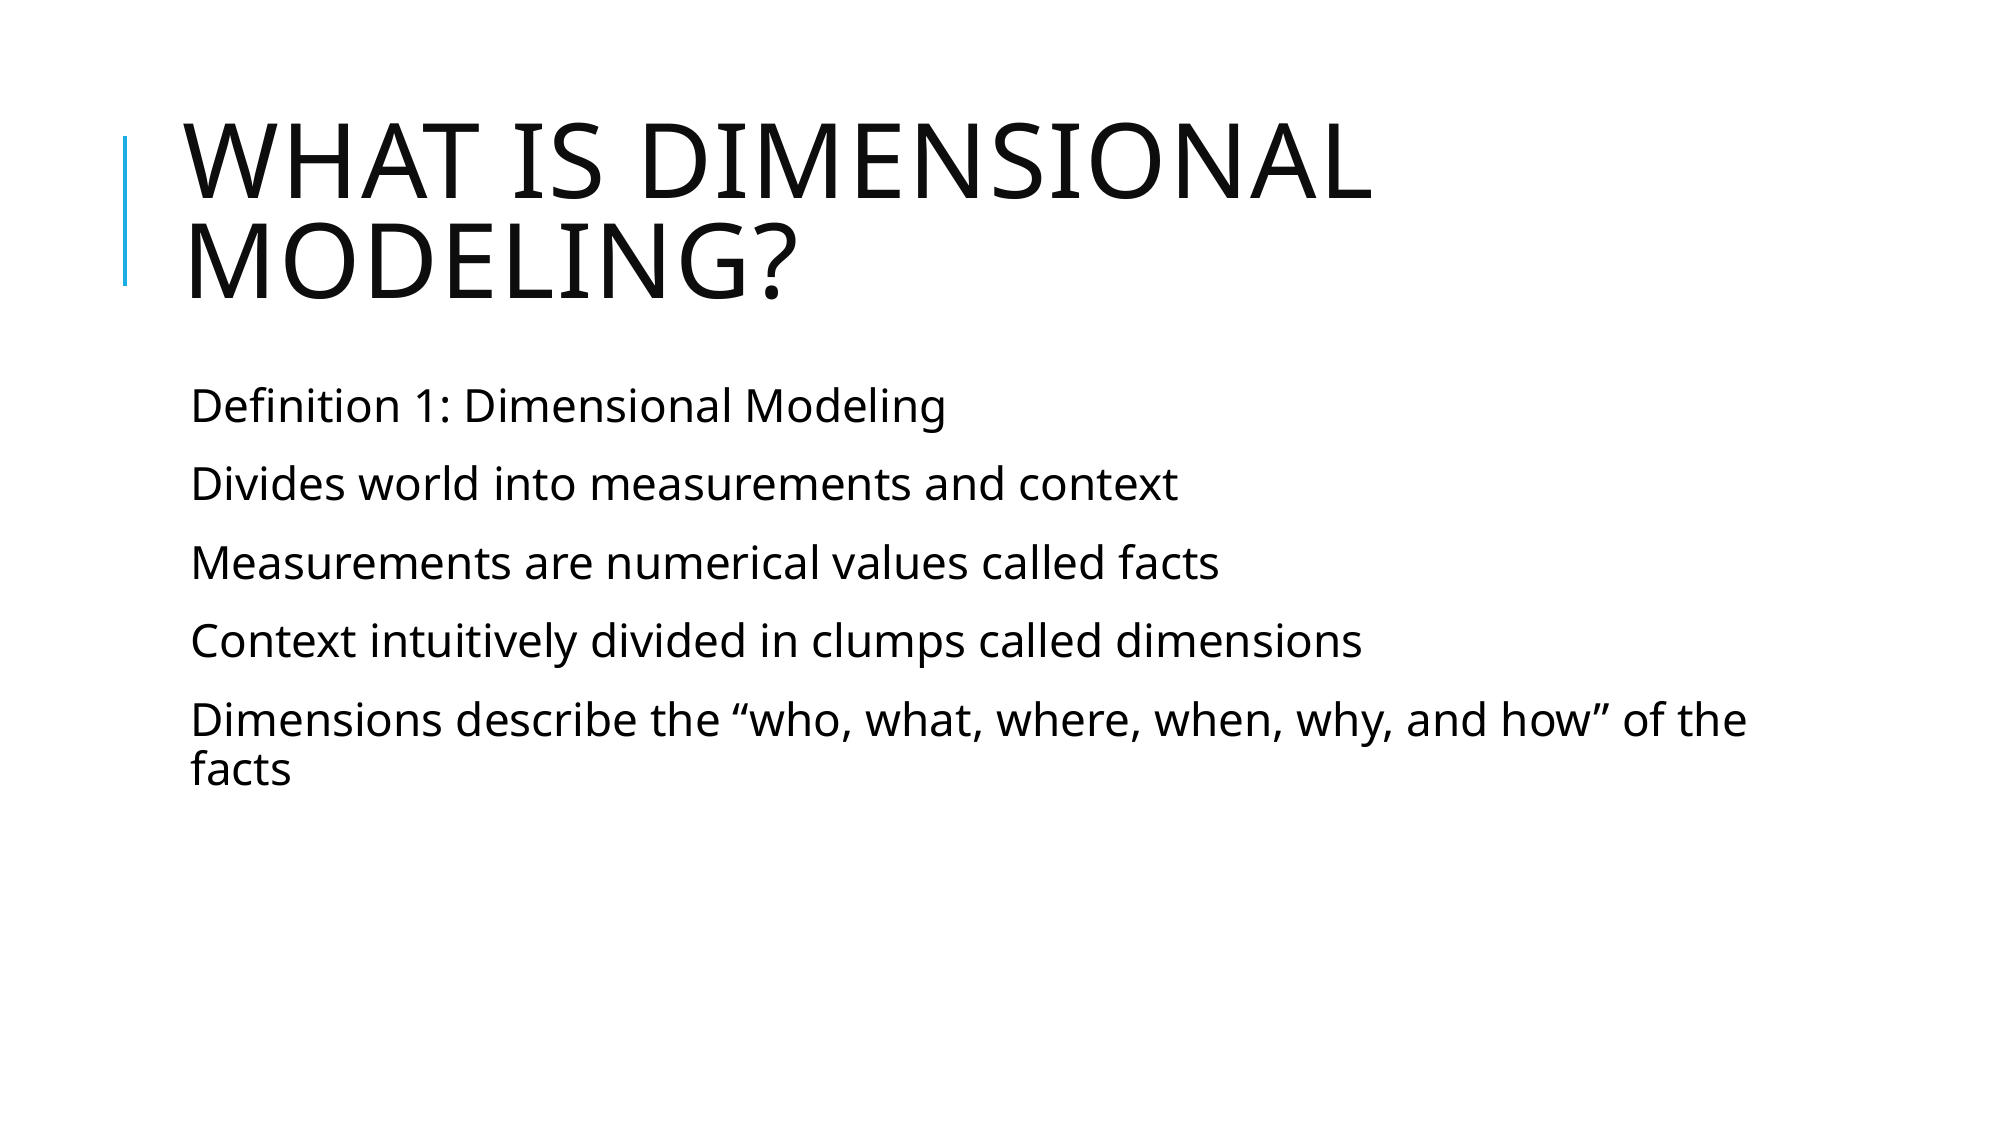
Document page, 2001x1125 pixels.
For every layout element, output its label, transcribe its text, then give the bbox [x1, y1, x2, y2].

title What is dimensional modeling? [168, 96, 1763, 342]
list Definition 1: Dimensional Modeling Divides world into measurements and context Measurements are numerical values called facts Context intuitively divided in clumps called dimensions Dimensions describe the “who, what, where, when, why, and how” of the facts [168, 375, 1763, 1035]
